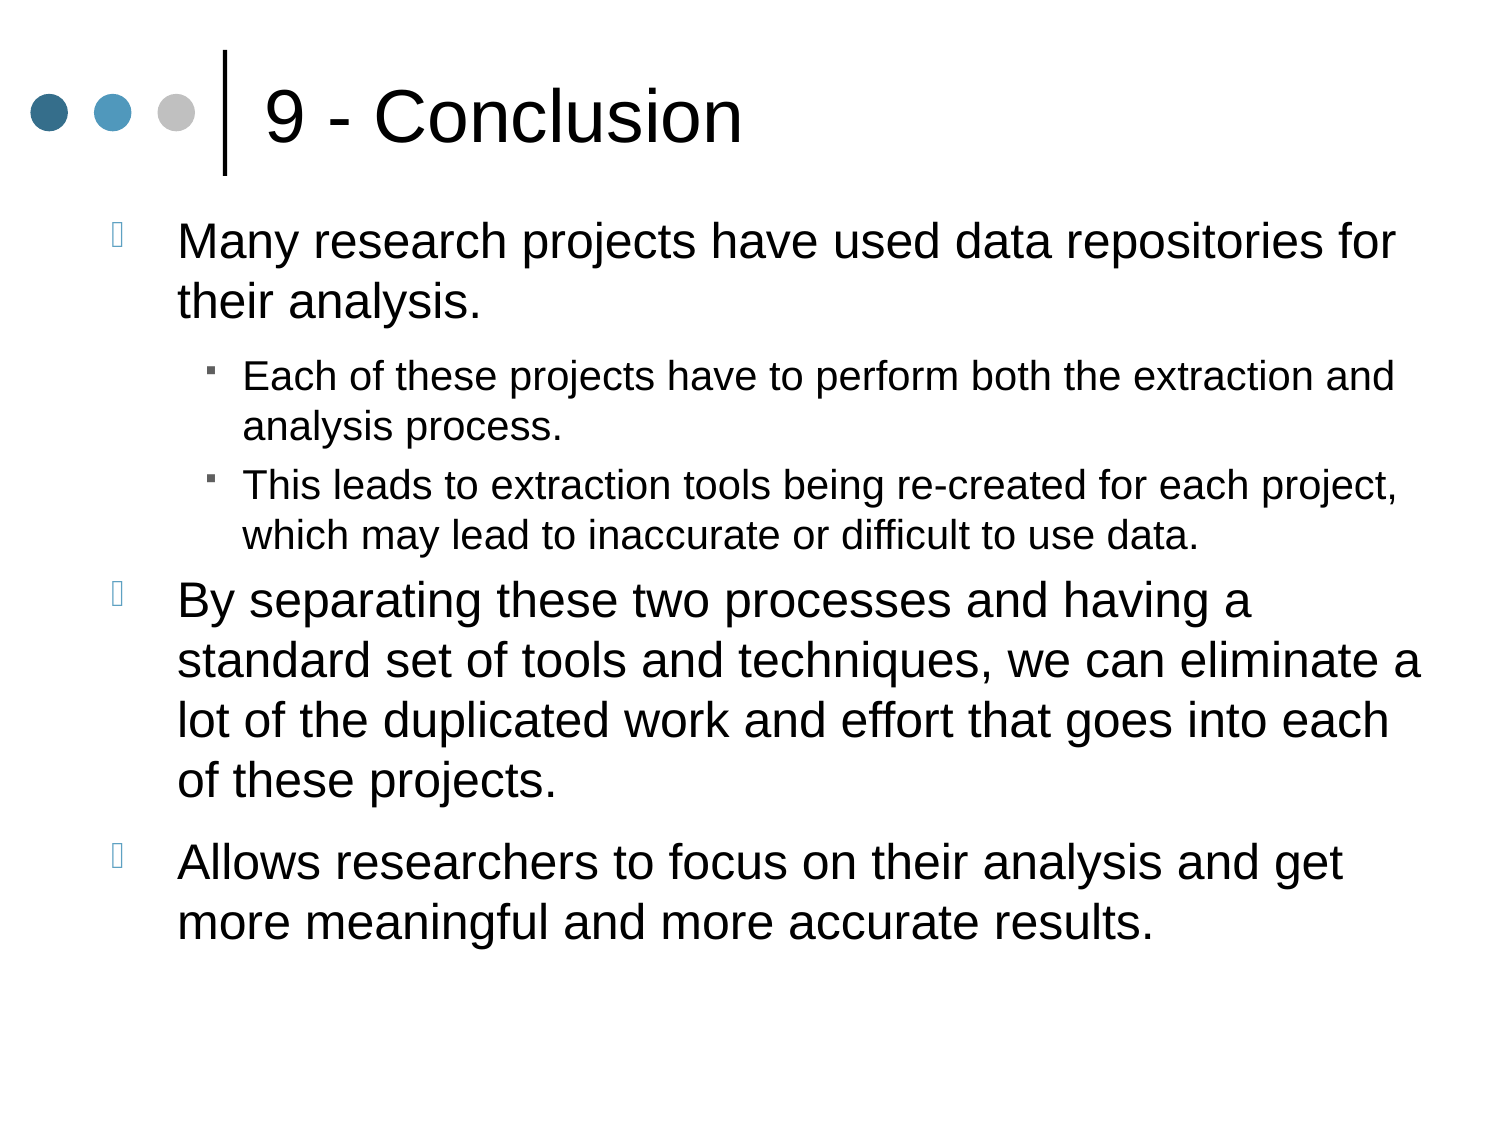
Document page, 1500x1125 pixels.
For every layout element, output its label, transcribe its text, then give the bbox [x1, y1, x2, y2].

list Many research projects have used data repositories for their analysis. Each of these projects have to perform both the extraction and analysis process. This leads to extraction tools being re-created for each project, which may lead to inaccurate or difficult to use data. By separating these two processes and having a standard set of tools and techniques, we can eliminate a lot of the duplicated work and effort that goes into each of these projects. Allows researchers to focus on their analysis and get more meaningful and more accurate results. [95, 200, 1447, 1077]
title 9 - Conclusion [249, 49, 1449, 177]
